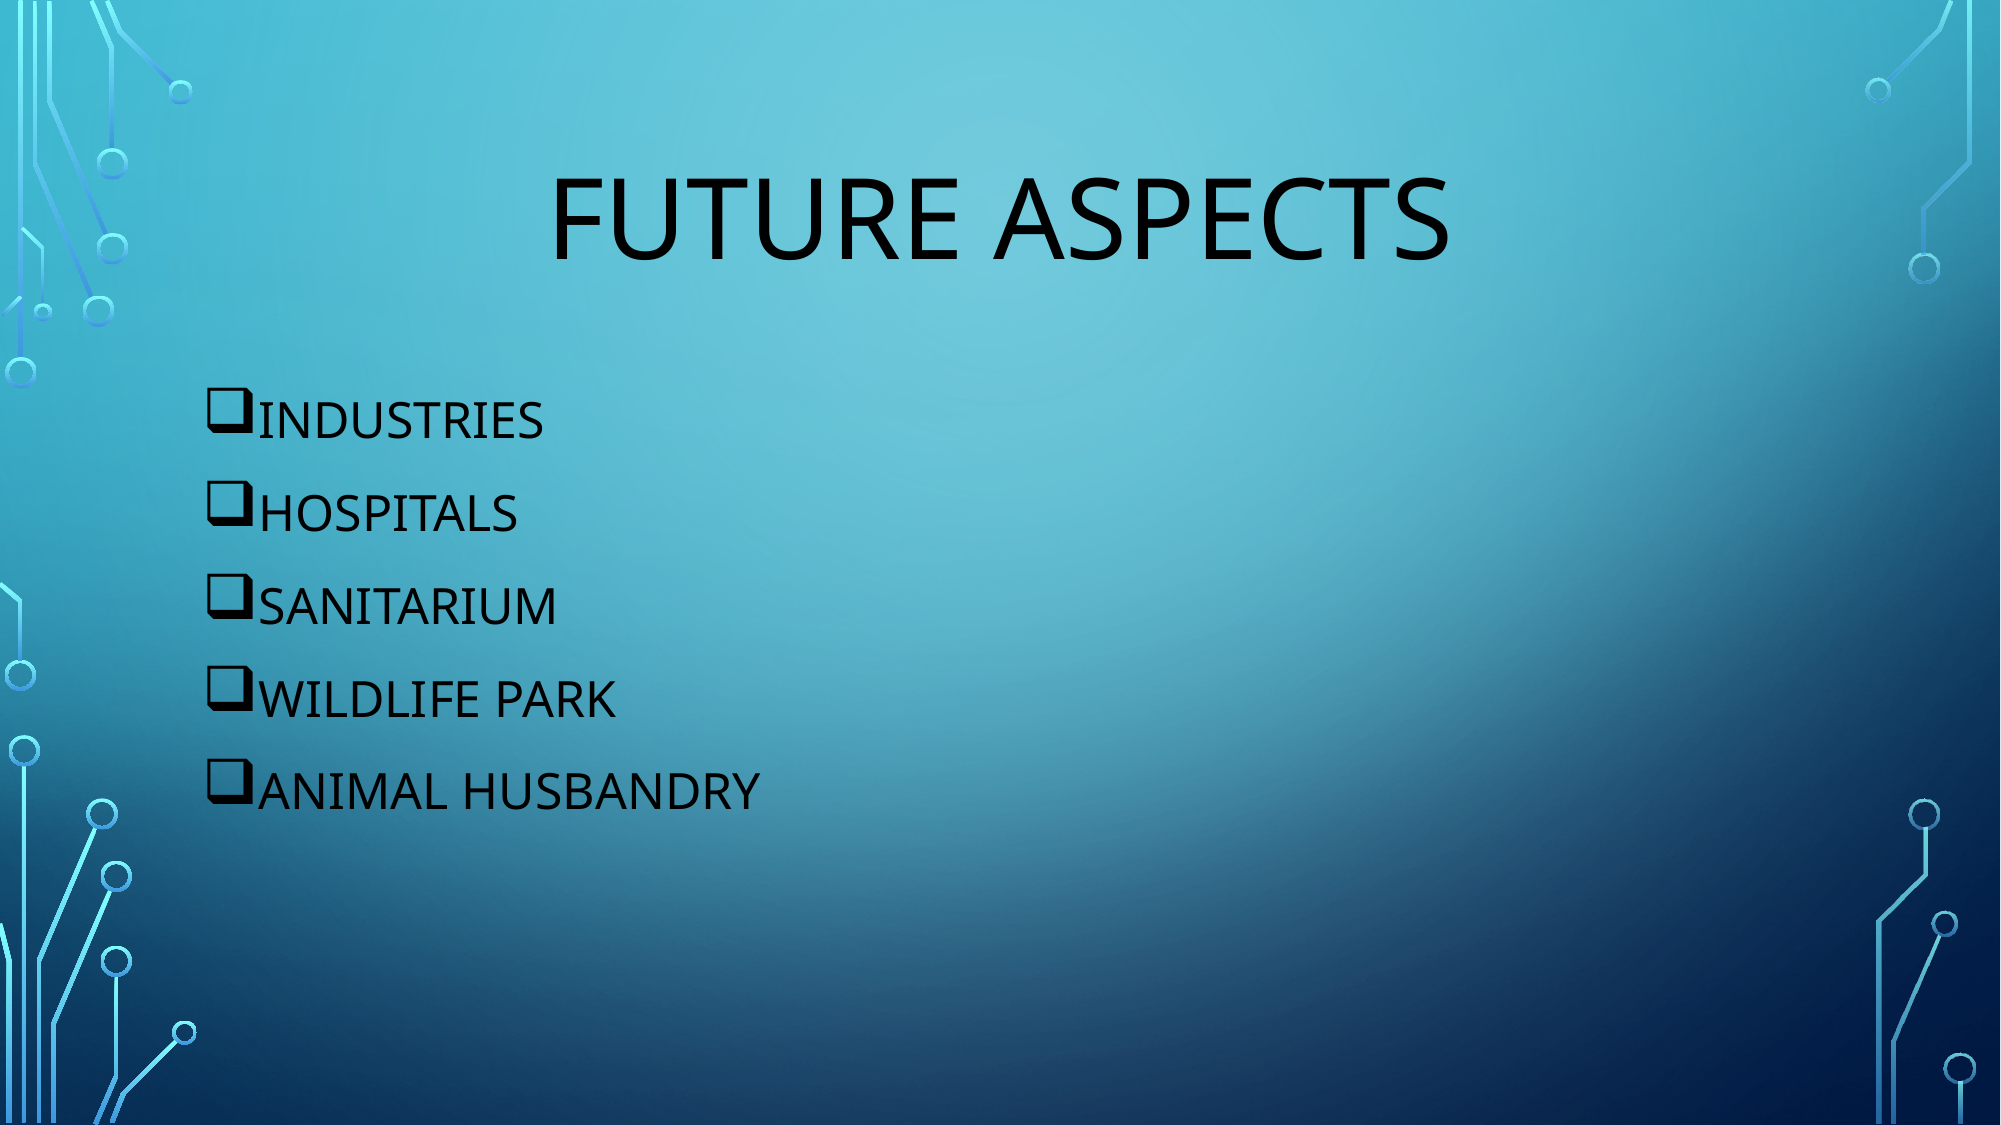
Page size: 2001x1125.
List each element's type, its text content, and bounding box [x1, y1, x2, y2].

title FUTURE ASPECTS [187, 101, 1813, 344]
list INDUSTRIES HOSPITALS SANITARIUM WILDLIFE PARK ANIMAL HUSBANDRY [187, 369, 1813, 950]
